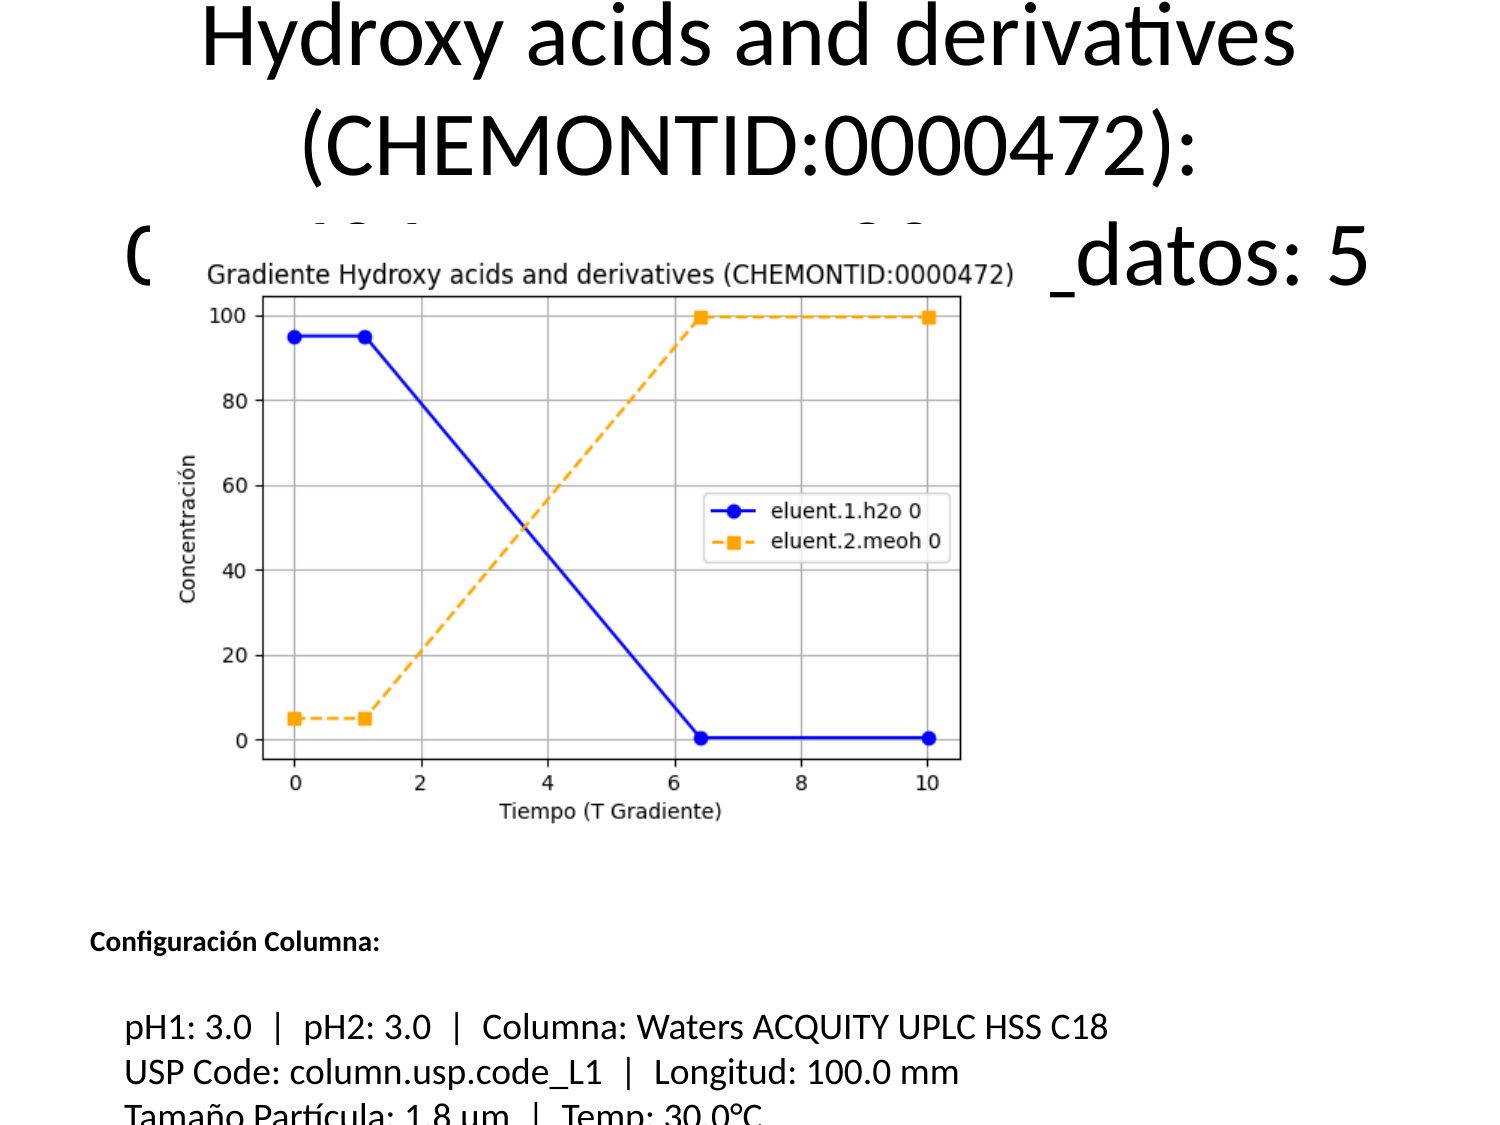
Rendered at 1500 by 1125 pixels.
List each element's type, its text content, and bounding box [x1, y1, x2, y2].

title Hydroxy acids and derivatives (CHEMONTID:0000472): 0.9368614373900588, n_datos: 5 [75, 45, 1425, 233]
text_box Configuración Columna: pH1: 3.0 | pH2: 3.0 | Columna: Waters ACQUITY UPLC HSS C18 USP Code: column.usp.code_L1 | Longitud: 100.0 mm Tamaño Partícula: 1.8 µm | Temp: 30.0°C Flujo: 0.4 mL/min | T0: 0.55125 min [75, 869, 1125, 1125]
picture [149, 224, 1051, 826]
